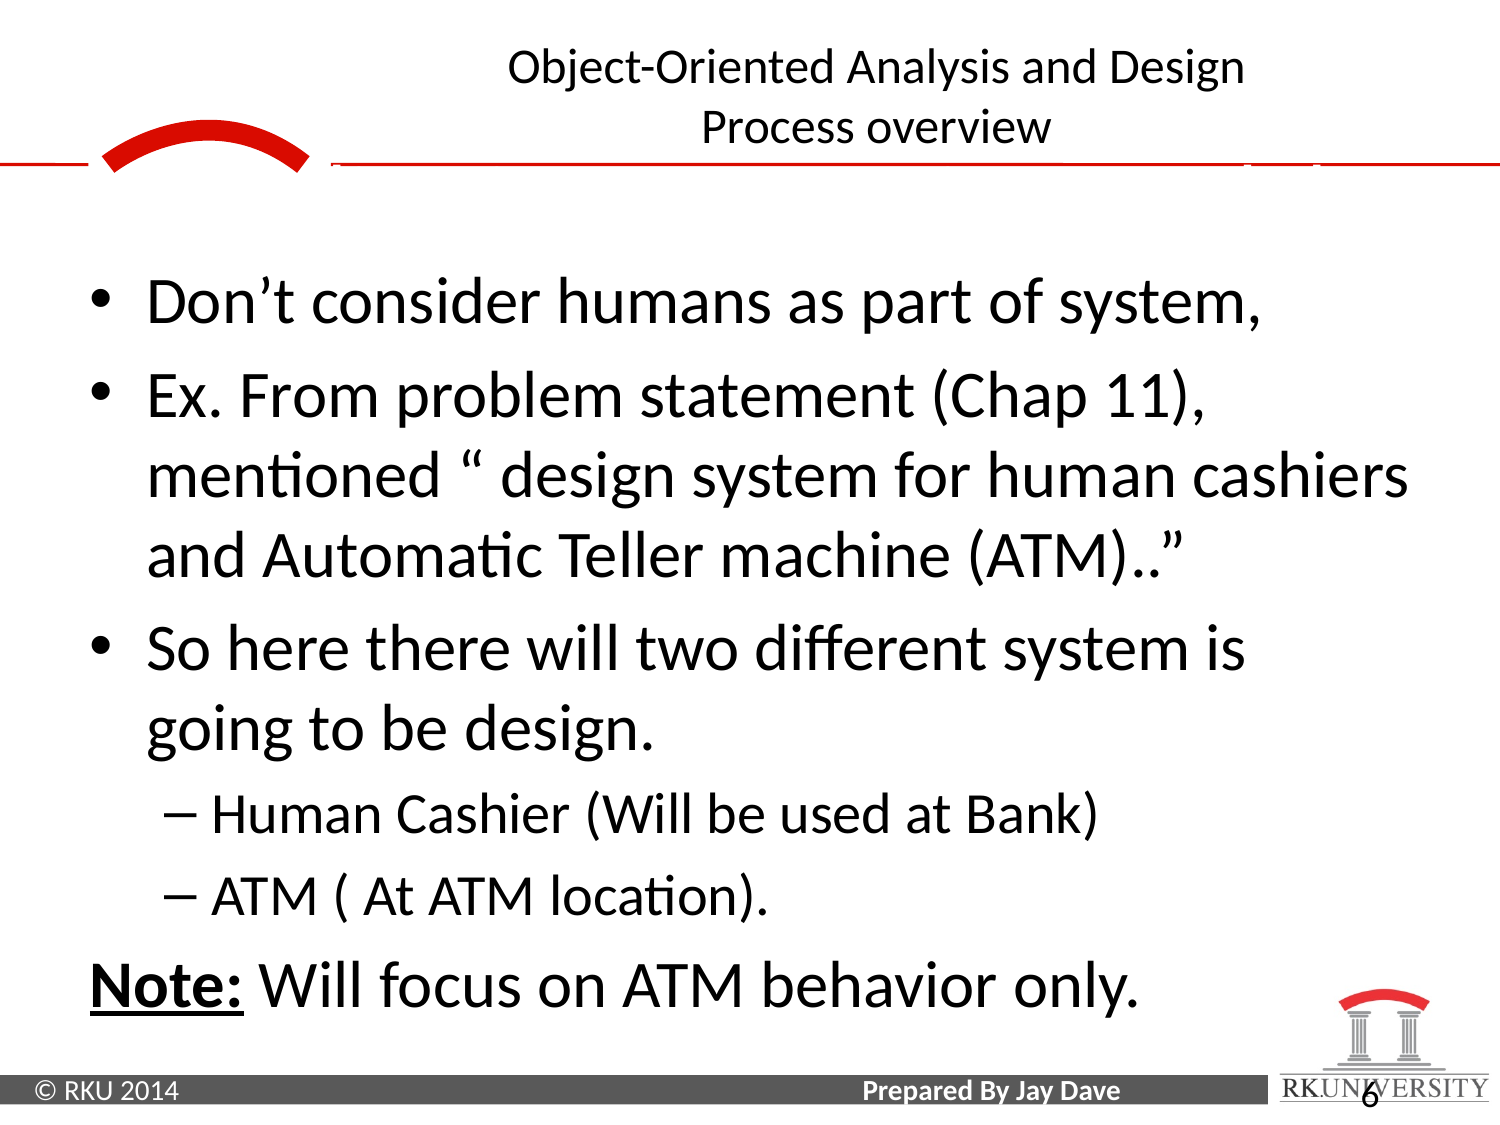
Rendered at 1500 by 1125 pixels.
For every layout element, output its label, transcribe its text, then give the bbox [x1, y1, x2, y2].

picture [1268, 963, 1500, 1125]
list Don’t consider humans as part of system, Ex. From problem statement (Chap 11), mentioned “ design system for human cashiers and Automatic Teller machine (ATM)..” So here there will two different system is going to be design. Human Cashier (Will be used at Bank) ATM ( At ATM location). Note: Will focus on ATM behavior only. [75, 249, 1425, 1009]
slide_number 6 [1345, 1062, 1467, 1108]
text_box Application Interaction Model [74, 137, 1425, 220]
